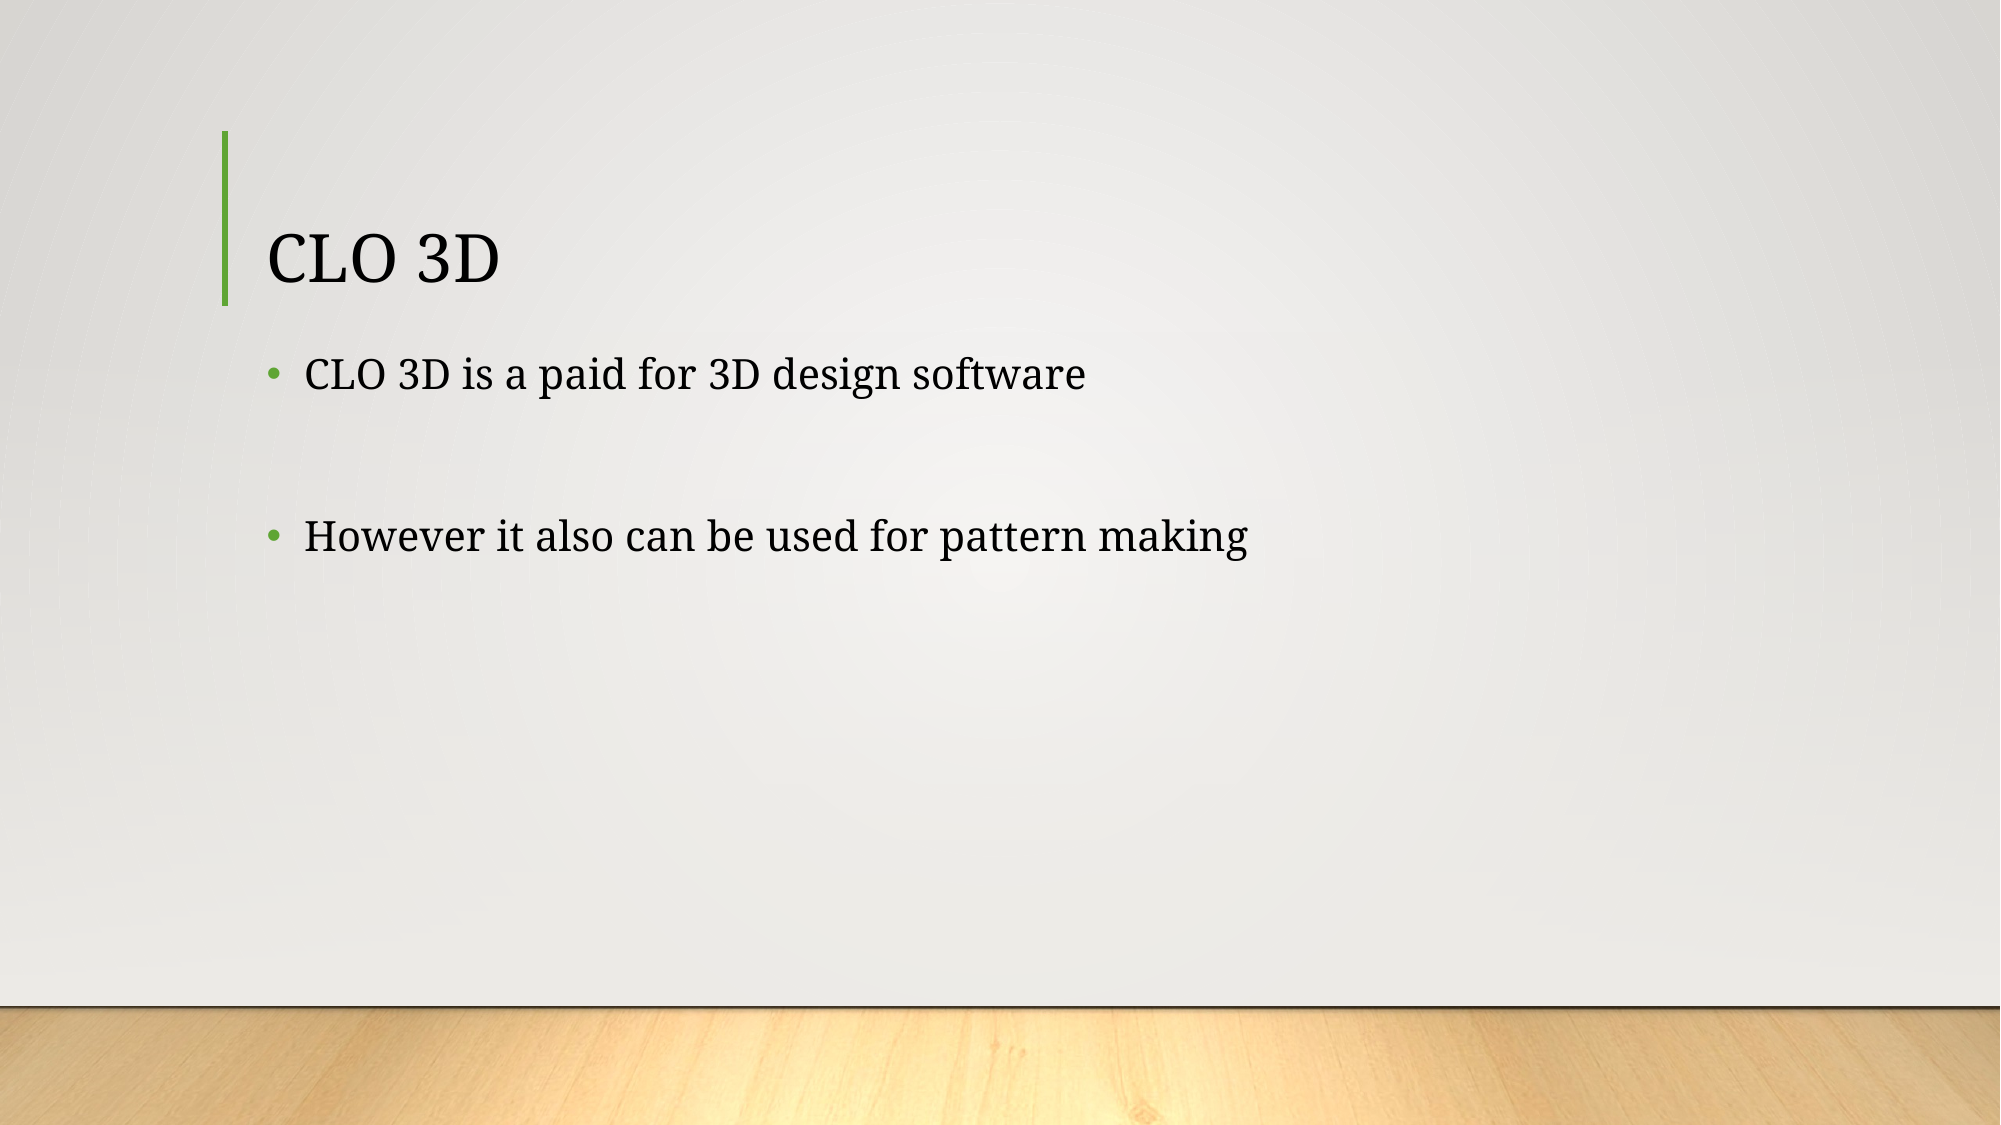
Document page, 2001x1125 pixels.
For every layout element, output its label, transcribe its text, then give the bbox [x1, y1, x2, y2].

title CLO 3D [251, 131, 1814, 305]
list CLO 3D is a paid for 3D design software However it also can be used for pattern making [251, 330, 1814, 897]
picture [0, 1006, 2000, 1125]
